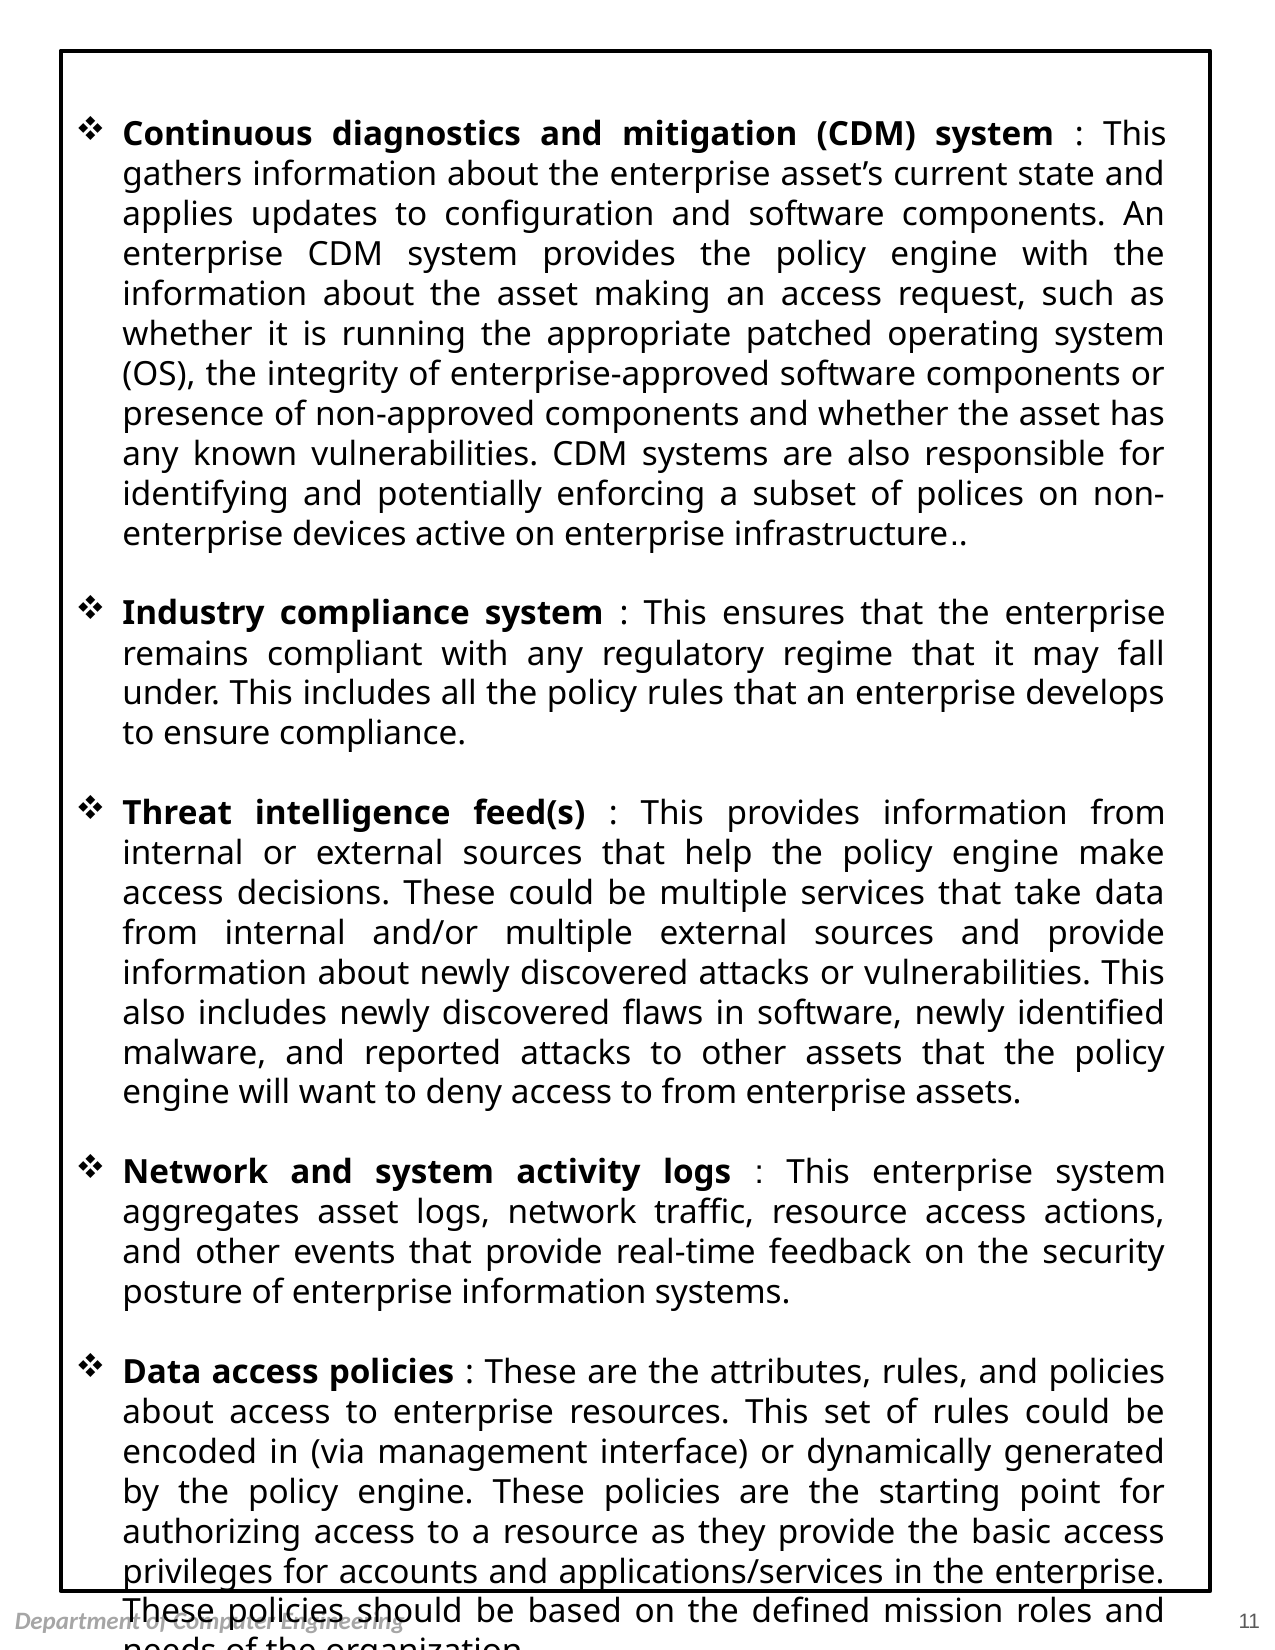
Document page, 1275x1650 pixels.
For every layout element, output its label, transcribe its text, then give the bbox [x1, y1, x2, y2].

slide_number 11 [1182, 1591, 1275, 1650]
text_box Department of Computer Engineering [0, 1596, 60, 1642]
text_box [59, 49, 1212, 1593]
text_box Continuous diagnostics and mitigation (CDM) system : This gathers information about the enterprise asset’s current state and applies updates to configuration and software components. An enterprise CDM system provides the policy engine with the information about the asset making an access request, such as whether it is running the appropriate patched operating system (OS), the integrity of enterprise-approved software components or presence of non-approved components and whether the asset has any known vulnerabilities. CDM systems are also responsible for identifying and potentially enforcing a subset of polices on non-enterprise devices active on enterprise infrastructure.. Industry compliance system : This ensures that the enterprise remains compliant with any regulatory regime that it may fall under. This includes all the policy rules that an enterprise develops to ensure compliance. Threat intelligence feed(s) : This provides information from internal or external sources that help the policy engine make access decisions. These could be multiple services that take data from internal and/or multiple external sources and provide information about newly discovered attacks or vulnerabilities. This also includes newly discovered flaws in software, newly identified malware, and reported attacks to other assets that the policy engine will want to deny access to from enterprise assets. Network and system activity logs : This enterprise system aggregates asset logs, network traffic, resource access actions, and other events that provide real-time feedback on the security posture of enterprise information systems. Data access policies : These are the attributes, rules, and policies about access to enterprise resources. This set of rules could be encoded in (via management interface) or dynamically generated by the policy engine. These policies are the starting point for authorizing access to a resource as they provide the basic access privileges for accounts and applications/services in the enterprise. These policies should be based on the defined mission roles and needs of the organization. Enterprise public key infrastructure (PKI) : This system is responsible for generating and logging certificates issued by the enterprise to resources, subjects, services and applications. This also includes the global certificate authority ecosystem and the Federal PKI,4 which may or may not be integrated with the enterprise PKI. [60, 65, 1182, 1650]
